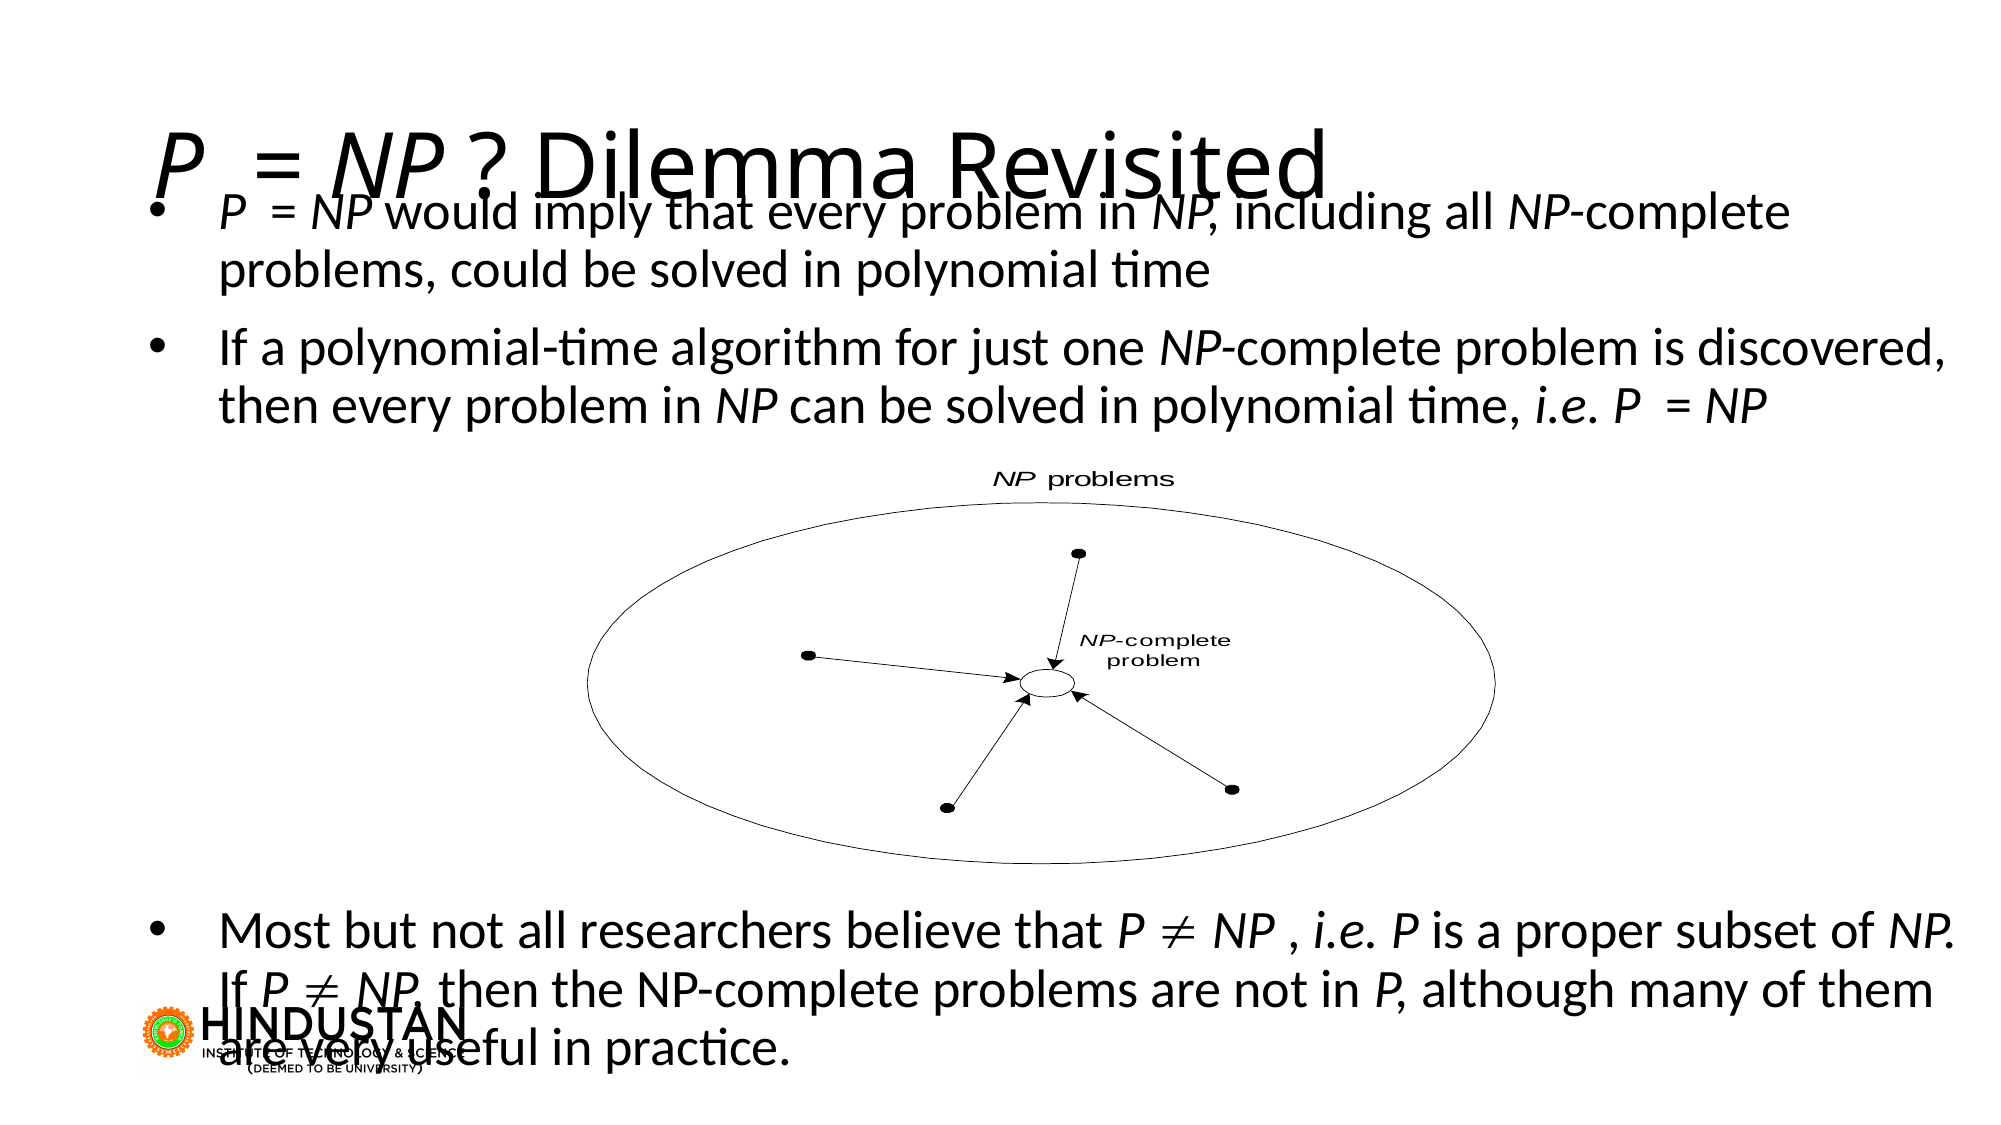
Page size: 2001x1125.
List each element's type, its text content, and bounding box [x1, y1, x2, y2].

list P = NP would imply that every problem in NP, including all NP-complete problems, could be solved in polynomial time If a polynomial-time algorithm for just one NP-complete problem is discovered, then every problem in NP can be solved in polynomial time, i.e. P = NP Most but not all researchers believe that P  NP , i.e. P is a proper subset of NP. If P  NP, then the NP-complete problems are not in P, although many of them are very useful in practice. [133, 174, 2000, 1125]
title P = NP ? Dilemma Revisited [137, 59, 1863, 174]
picture [583, 449, 1500, 867]
